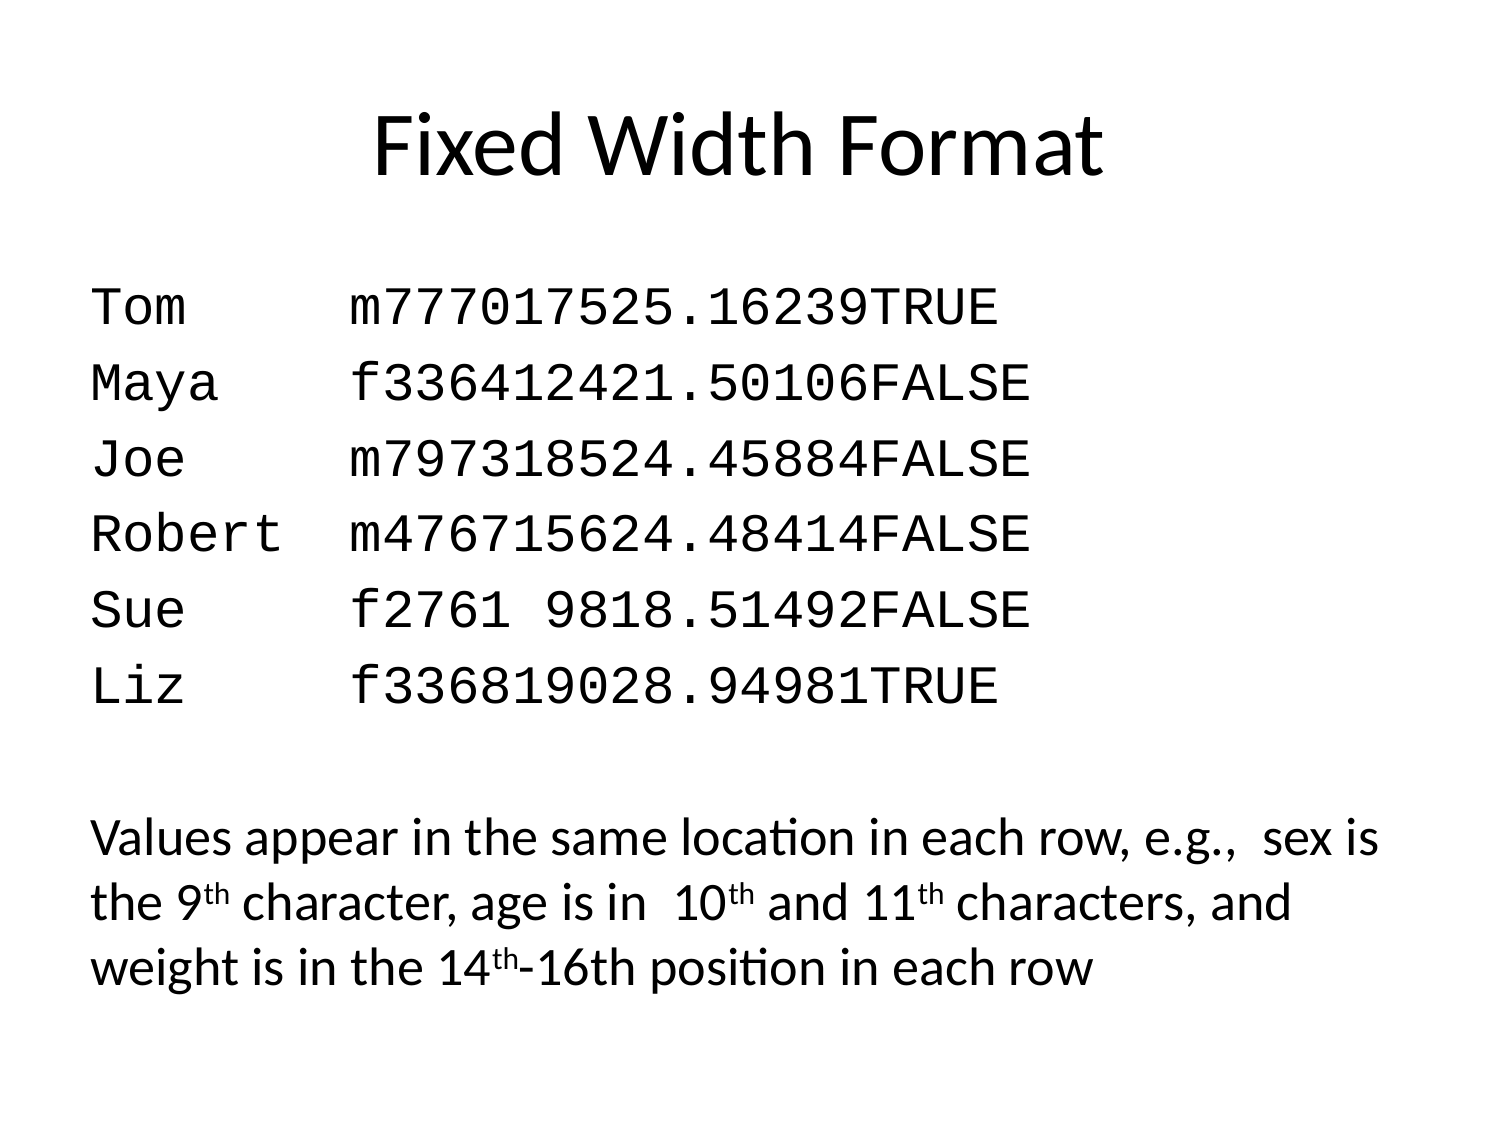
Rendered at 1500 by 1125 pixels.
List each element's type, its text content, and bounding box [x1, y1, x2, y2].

title Fixed Width Format [75, 45, 1425, 233]
list Tom m777017525.16239TRUE Maya f336412421.50106FALSE Joe m797318524.45884FALSE Robert m476715624.48414FALSE Sue f2761 9818.51492FALSE Liz f336819028.94981TRUE Values appear in the same location in each row, e.g., sex is the 9th character, age is in 10th and 11th characters, and weight is in the 14th-16th position in each row [75, 262, 1425, 1005]
